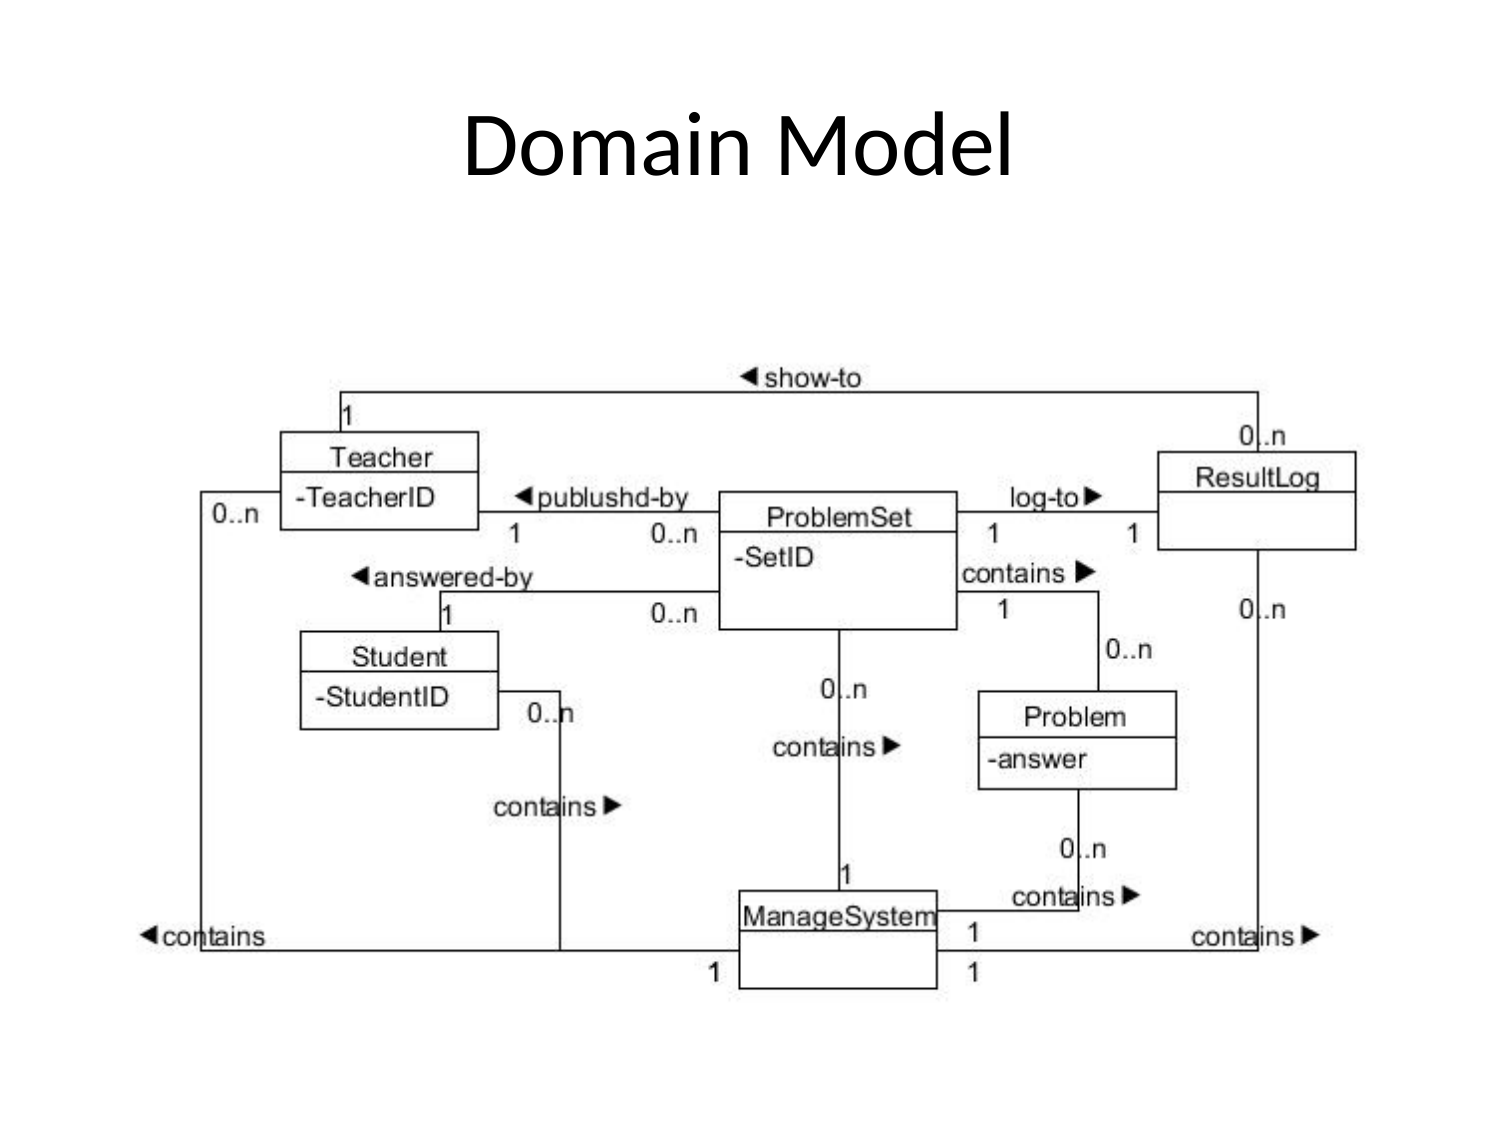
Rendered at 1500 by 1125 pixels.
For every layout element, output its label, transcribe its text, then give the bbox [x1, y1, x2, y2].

title Domain Model [75, 45, 1425, 233]
picture [40, 252, 1413, 1030]
